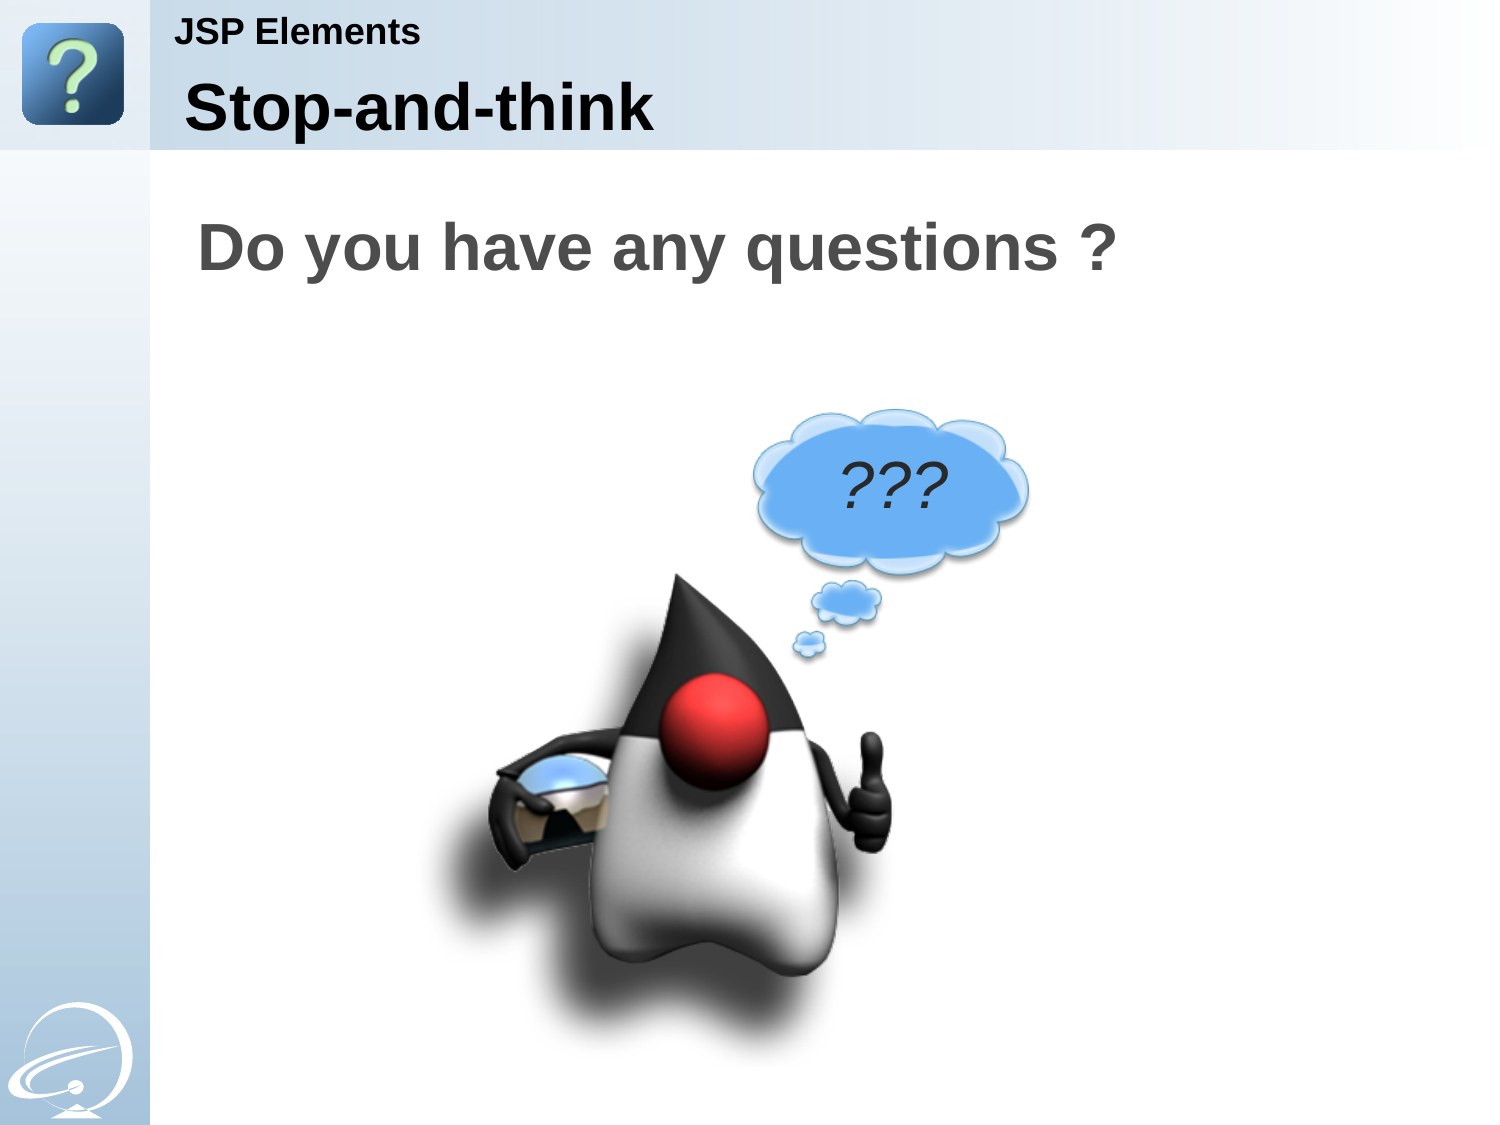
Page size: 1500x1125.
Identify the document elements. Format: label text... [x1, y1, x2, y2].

picture [21, 21, 129, 129]
text_box Do you have any questions ? [183, 196, 1398, 291]
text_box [409, 374, 1036, 1067]
text_box JSP Elements [159, 0, 1500, 60]
title Stop-and-think [169, 66, 1438, 141]
